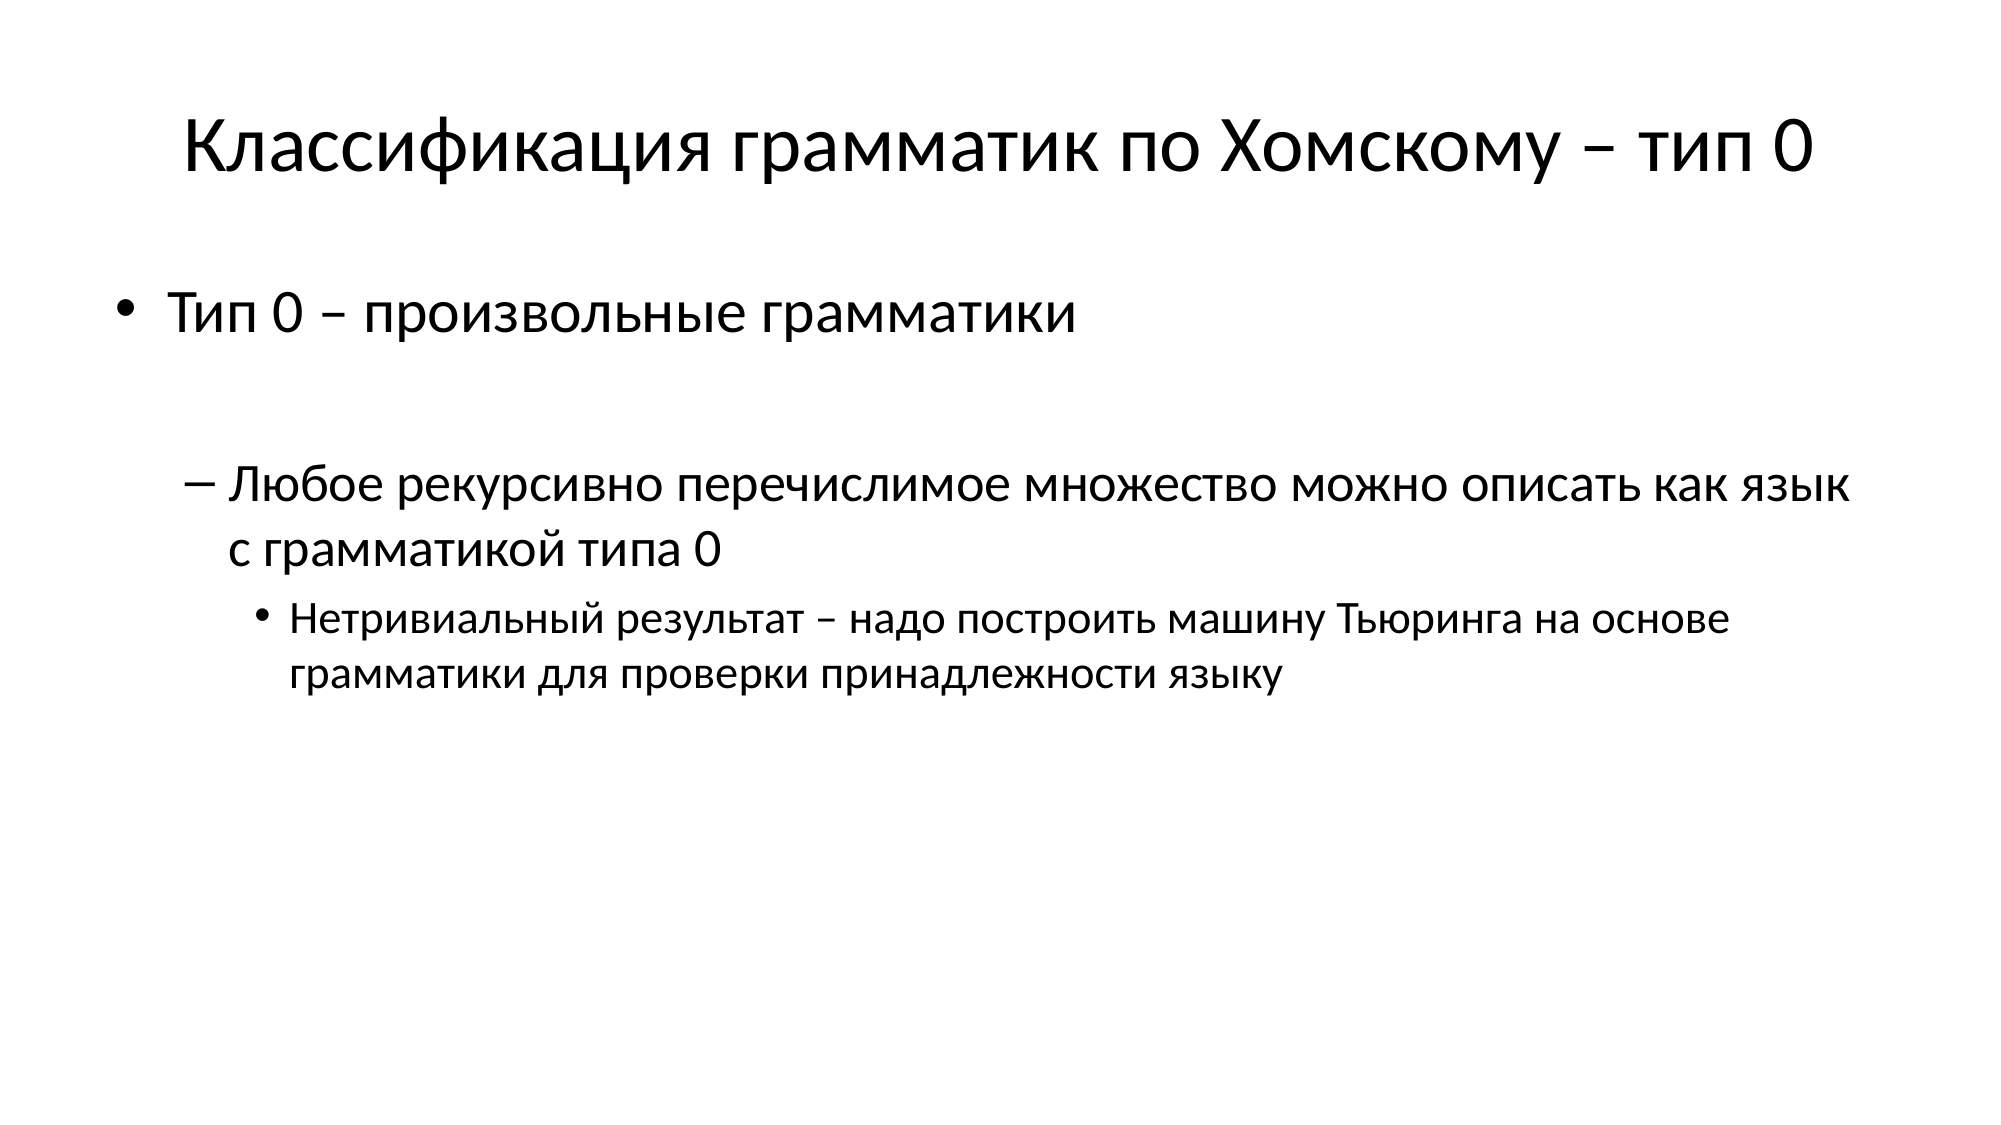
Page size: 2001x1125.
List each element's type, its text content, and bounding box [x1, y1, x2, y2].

list Тип 0 – произвольные грамматики Любое рекурсивно перечислимое множество можно описать как язык с грамматикой типа 0 Нетривиальный результат – надо построить машину Тьюринга на основе грамматики для проверки принадлежности языку Любой язык с грамматикой типа 0 является рекурсивно перечислимым множеством Почему? [99, 262, 1900, 1005]
title Классификация грамматик по Хомскому – тип 0 [99, 45, 1900, 233]
